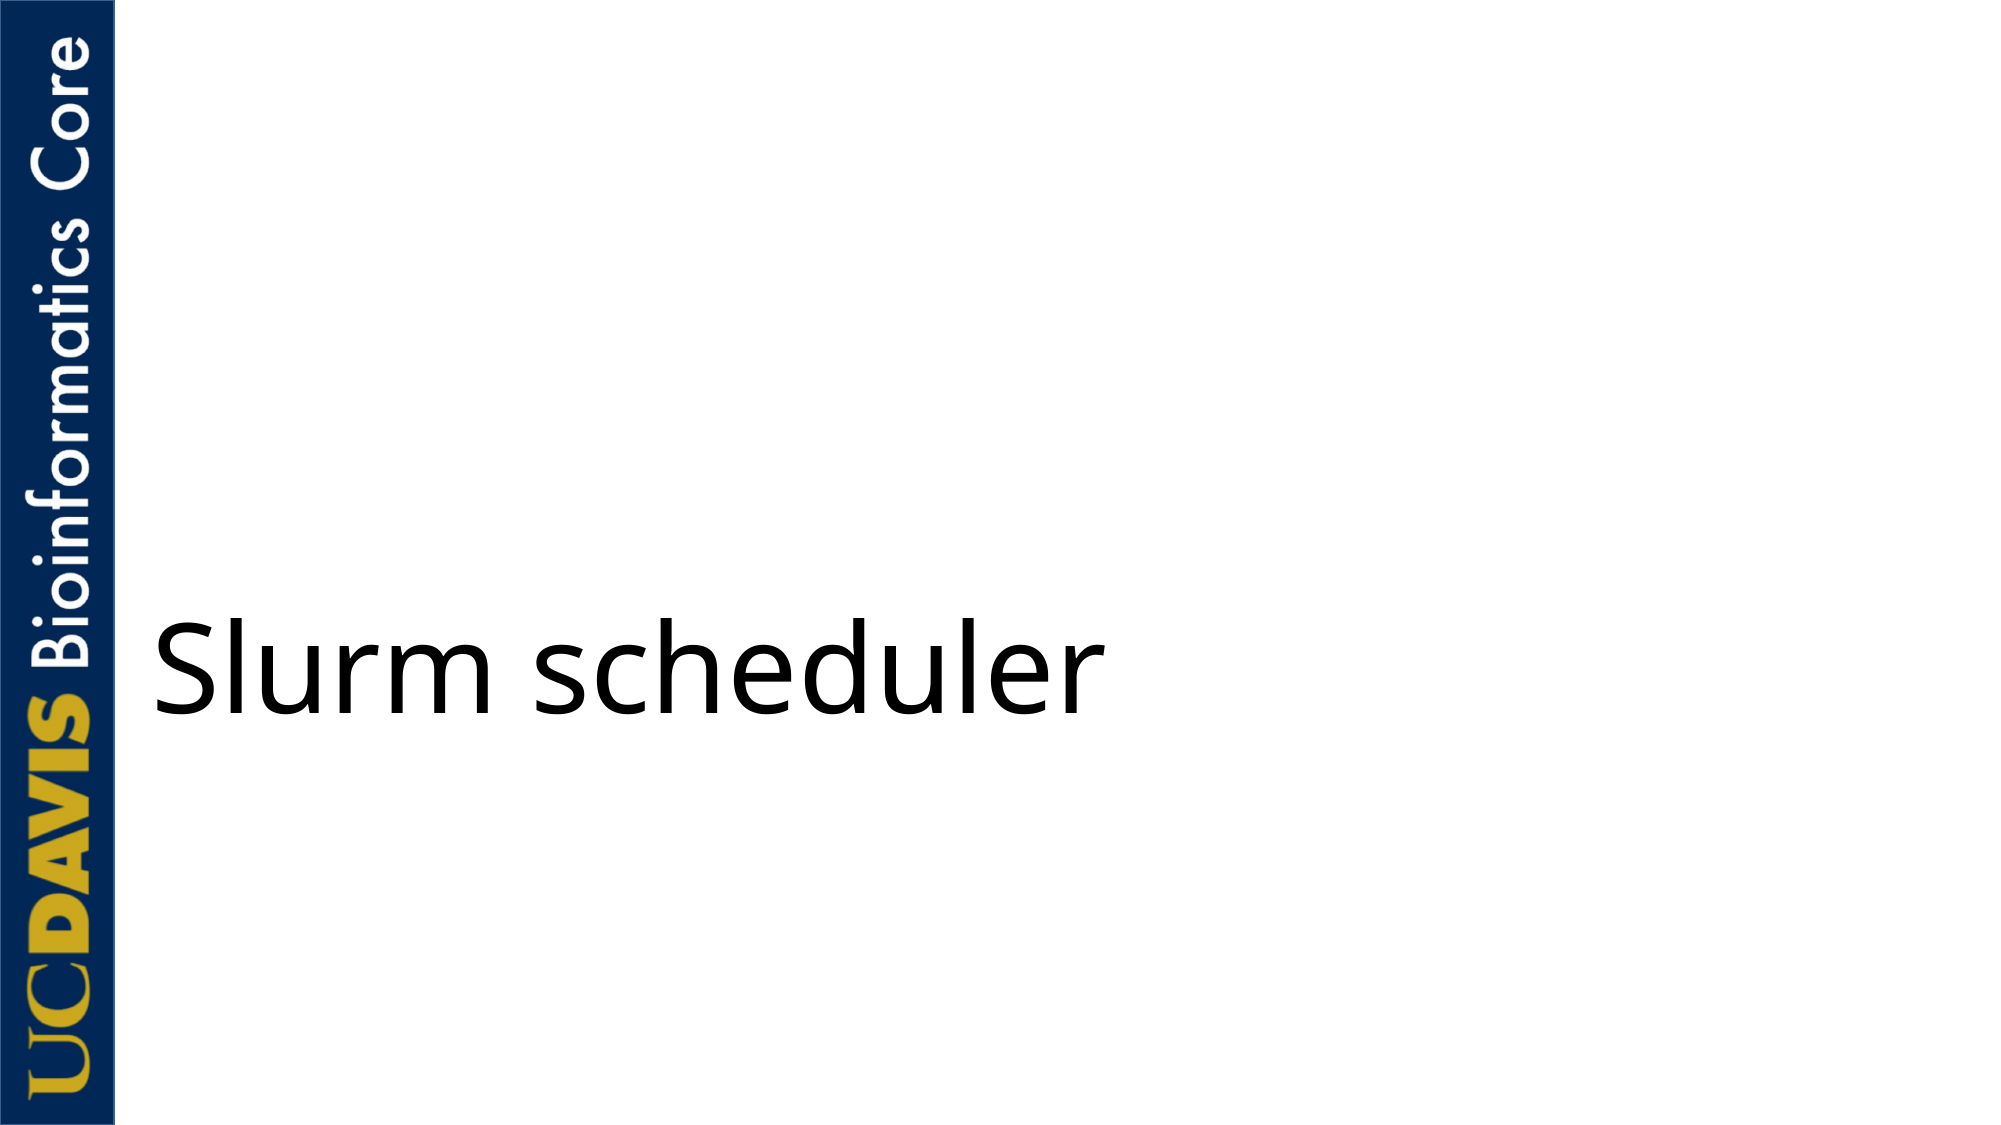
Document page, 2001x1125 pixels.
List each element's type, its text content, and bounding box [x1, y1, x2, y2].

picture [8, 0, 112, 1121]
title Slurm scheduler [136, 280, 1862, 749]
